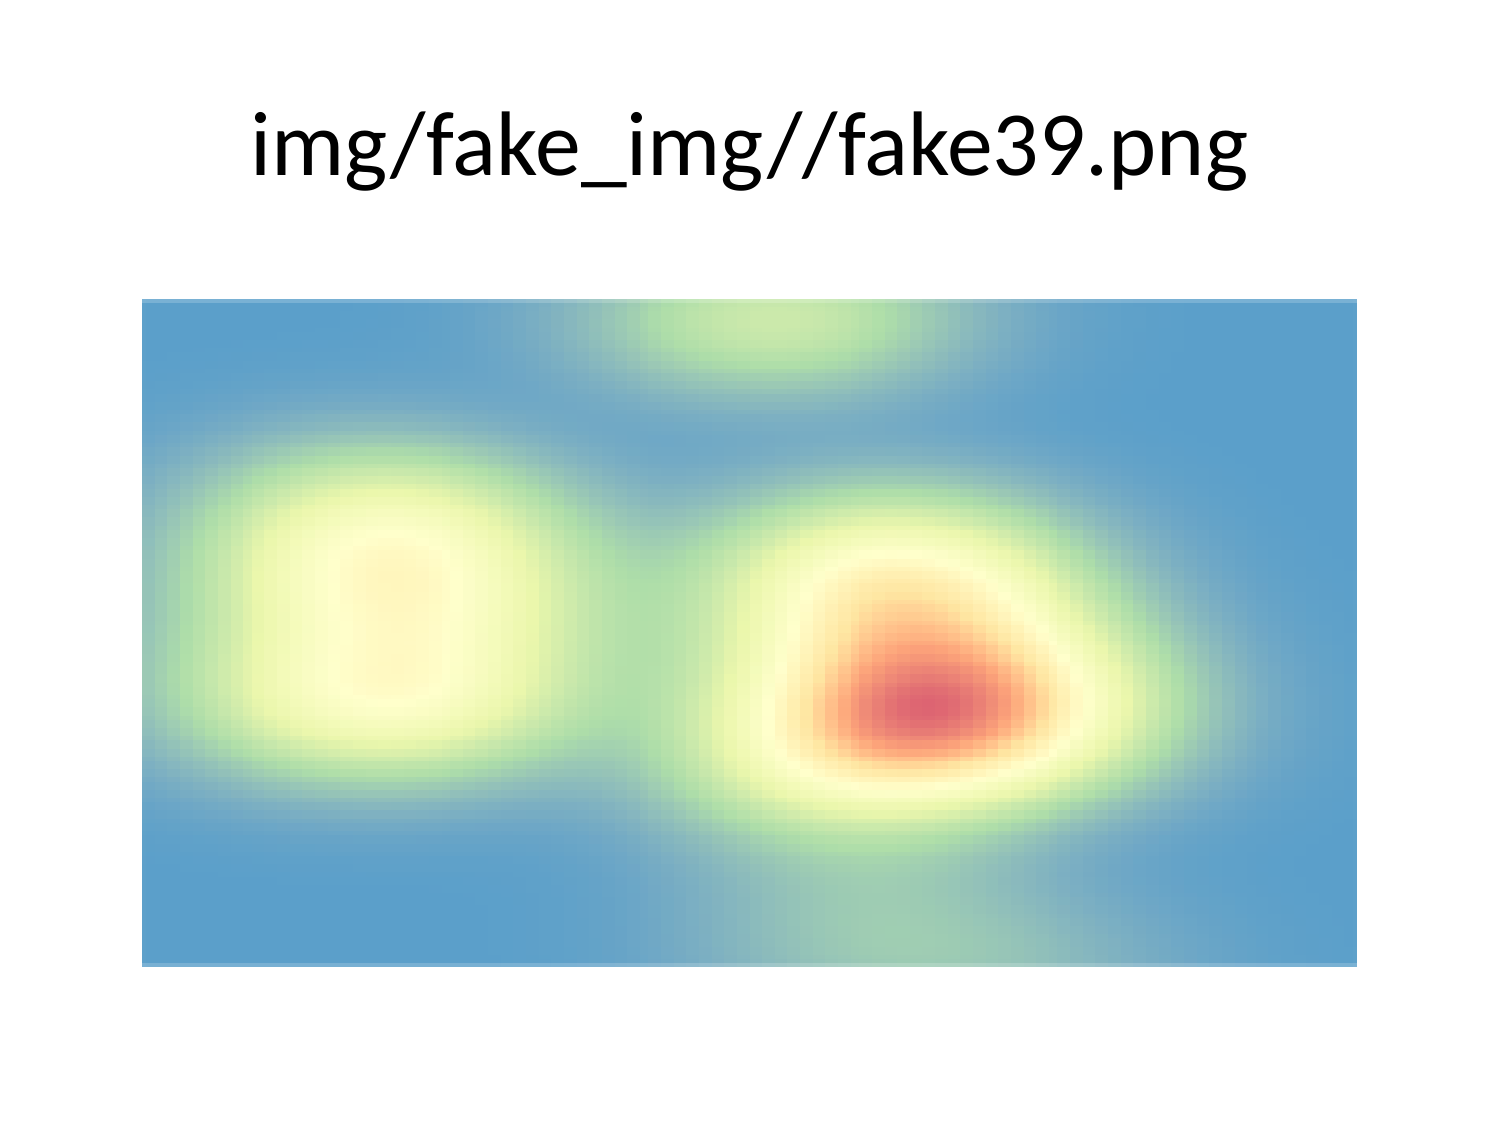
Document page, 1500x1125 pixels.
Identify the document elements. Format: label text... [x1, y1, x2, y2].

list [74, 262, 1426, 1006]
title img/fake_img//fake39.png [75, 45, 1425, 233]
